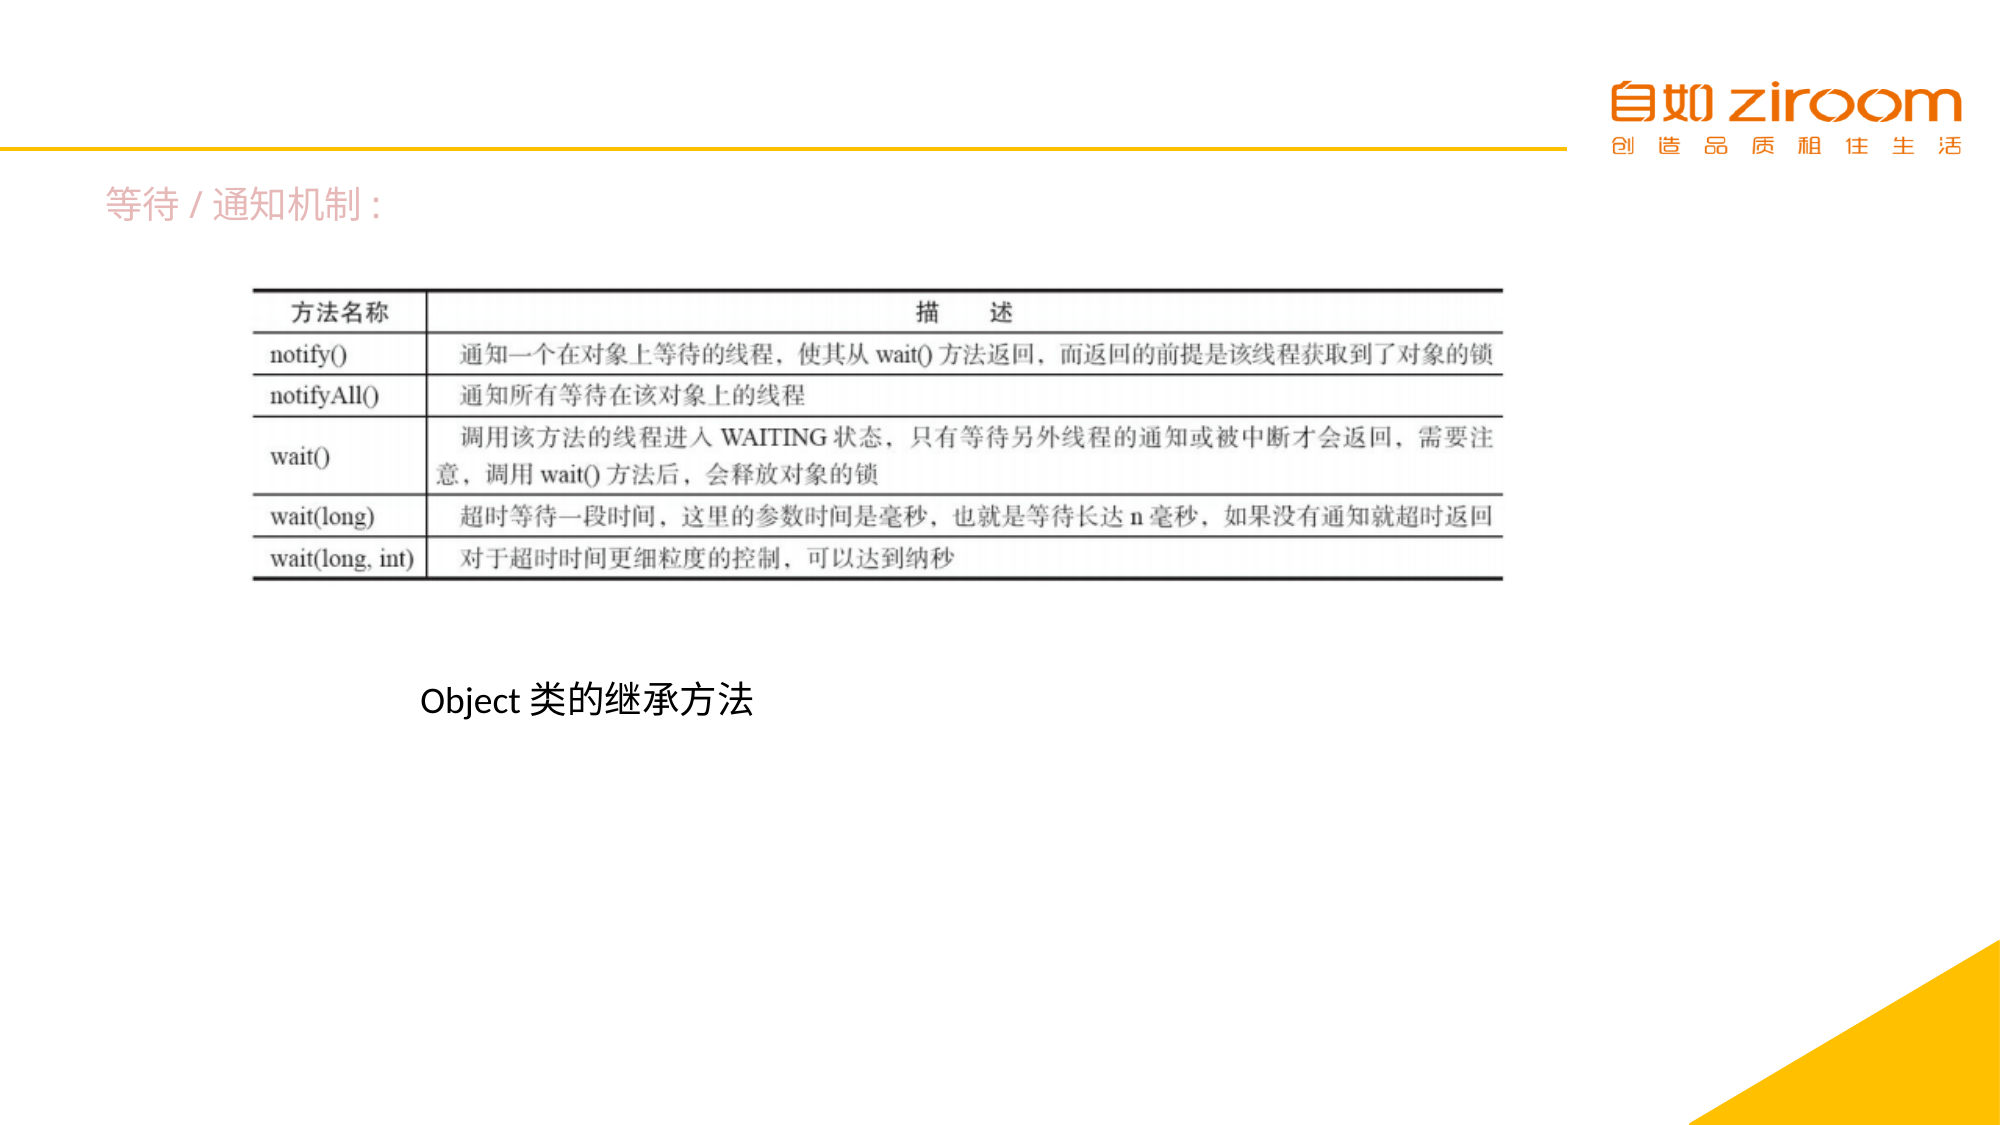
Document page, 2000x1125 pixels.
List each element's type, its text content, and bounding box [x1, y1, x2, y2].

picture [243, 278, 1511, 589]
text_box 等待/通知机制: [90, 174, 396, 324]
text_box Object类的继承方法 [255, 668, 1493, 729]
picture [1582, 57, 2000, 173]
